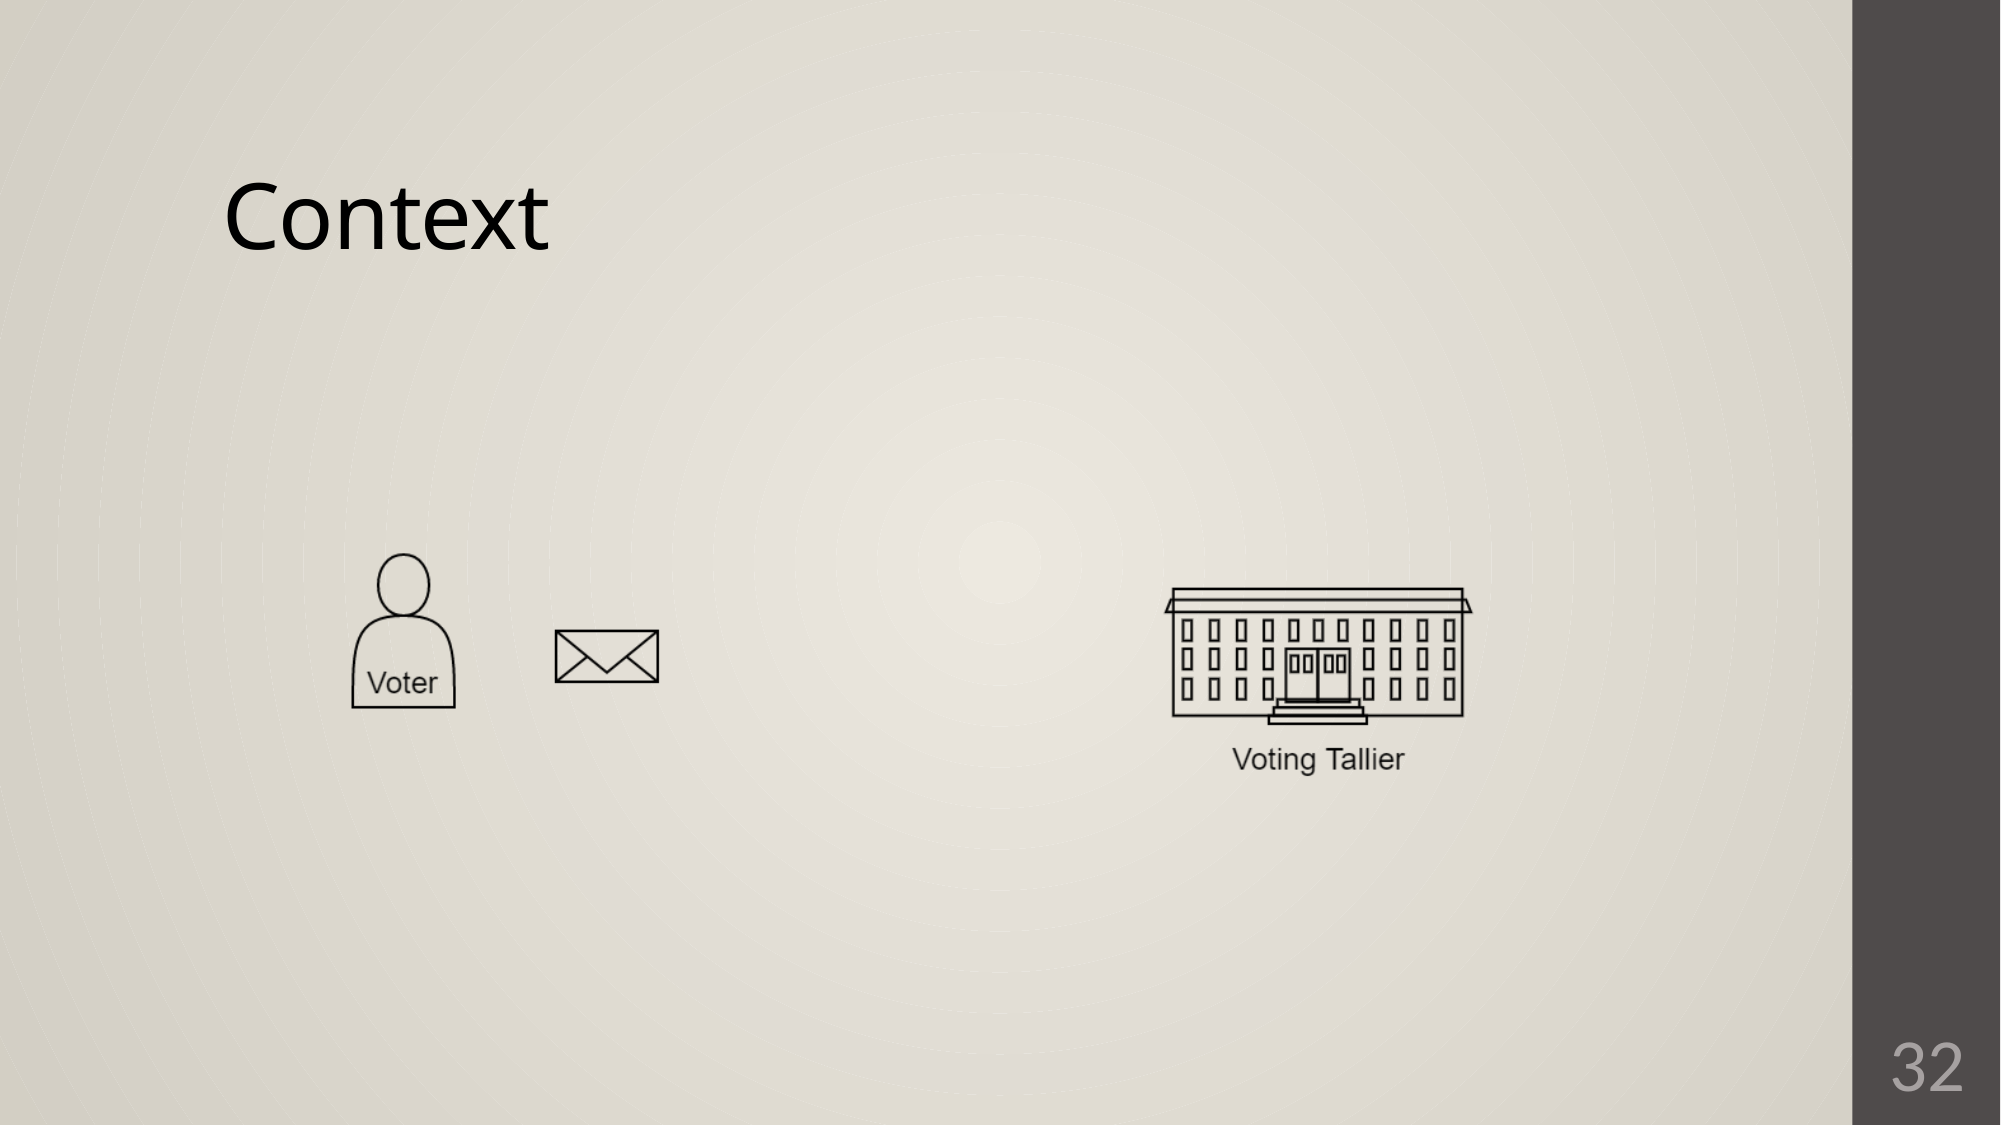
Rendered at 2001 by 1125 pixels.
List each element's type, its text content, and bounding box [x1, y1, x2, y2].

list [250, 299, 1574, 1015]
slide_number 32 [1852, 1012, 2000, 1110]
title Context [206, 37, 1797, 278]
